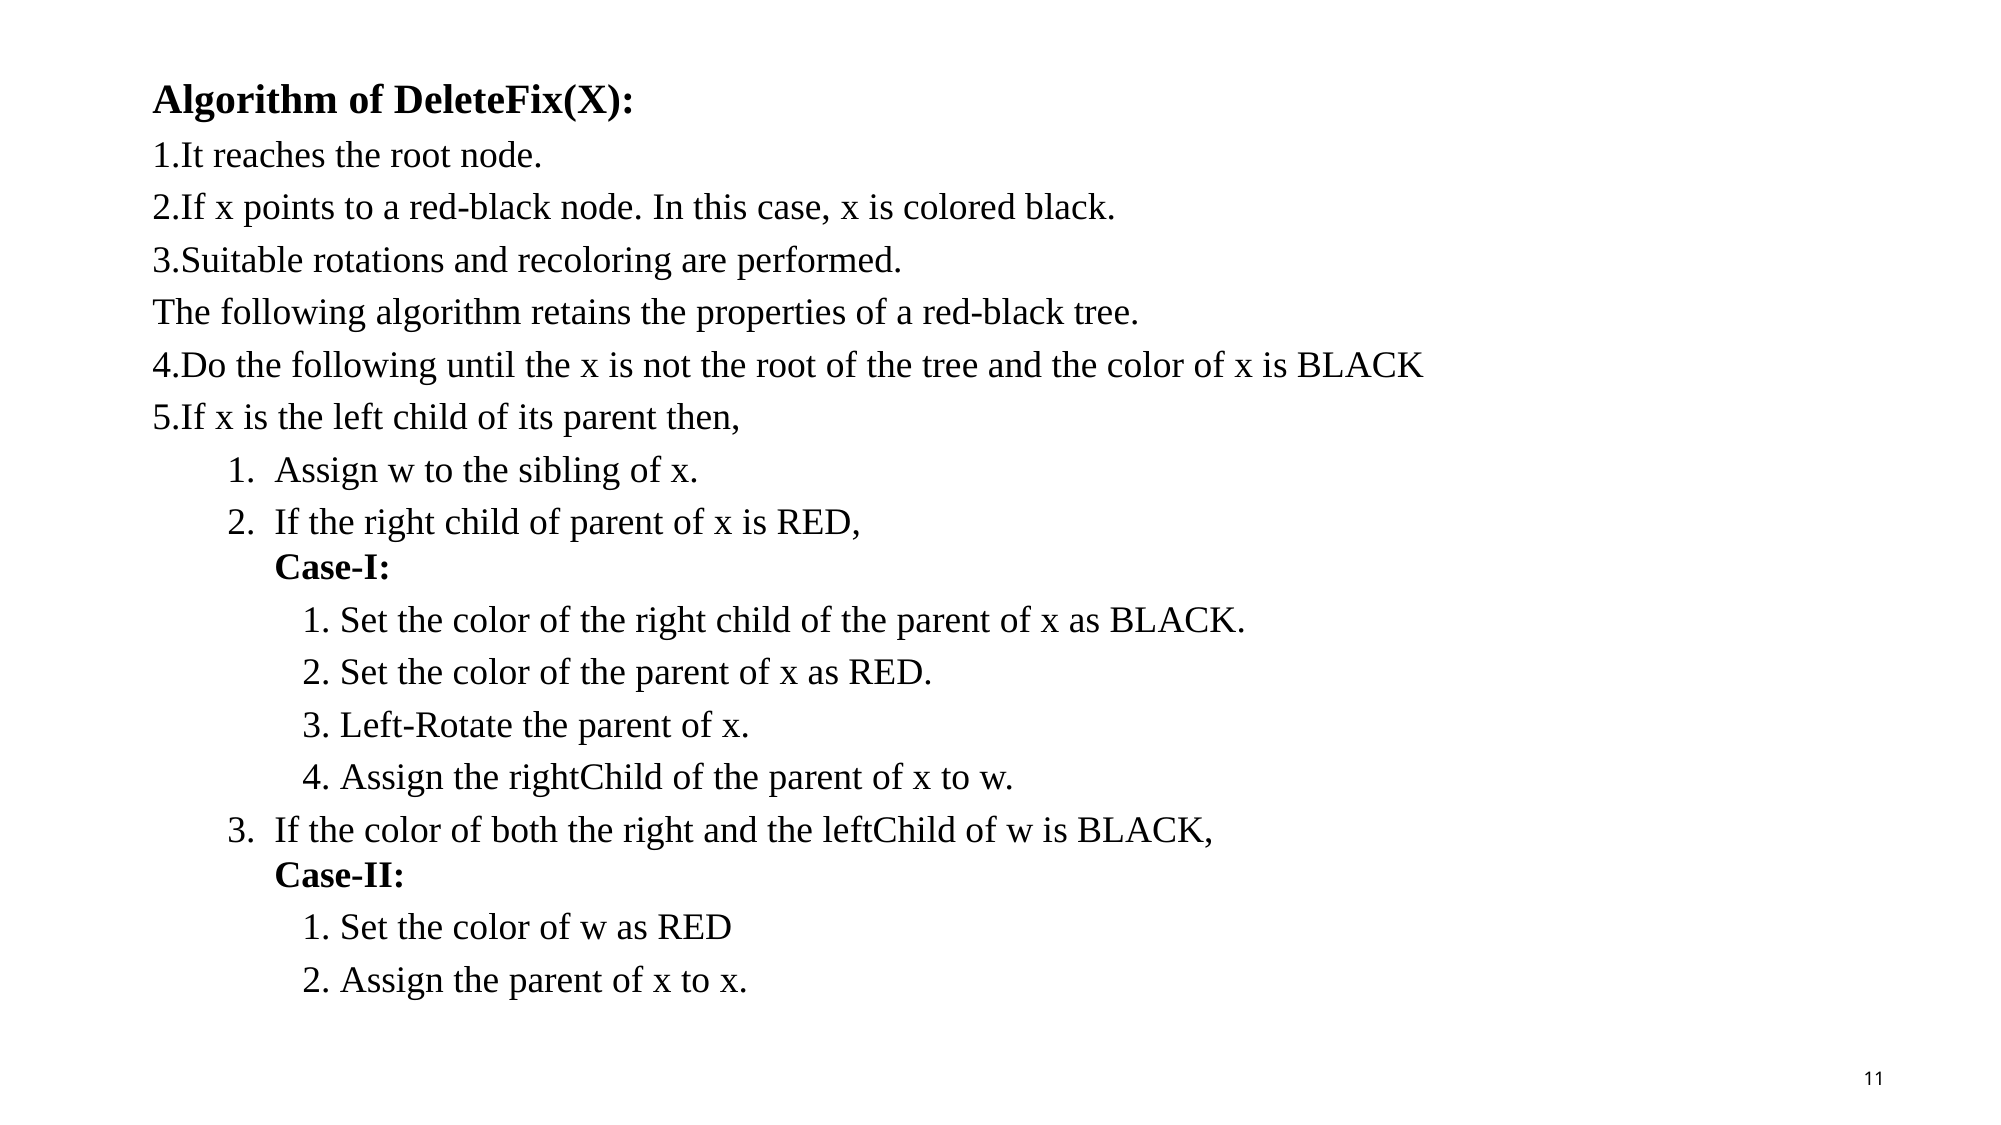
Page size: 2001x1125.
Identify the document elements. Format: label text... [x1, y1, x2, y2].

slide_number 11 [1433, 1058, 1900, 1103]
list Algorithm of DeleteFix(X): It reaches the root node. If x points to a red-black node. In this case, x is colored black. Suitable rotations and recoloring are performed. The following algorithm retains the properties of a red-black tree. Do the following until the x is not the root of the tree and the color of x is BLACK If x is the left child of its parent then, Assign w to the sibling of x. If the right child of parent of x is RED, Case-I: Set the color of the right child of the parent of x as BLACK. Set the color of the parent of x as RED. Left-Rotate the parent of x. Assign the rightChild of the parent of x to w. If the color of both the right and the leftChild of w is BLACK, Case-II: Set the color of w as RED Assign the parent of x to x. [137, 64, 1863, 1059]
